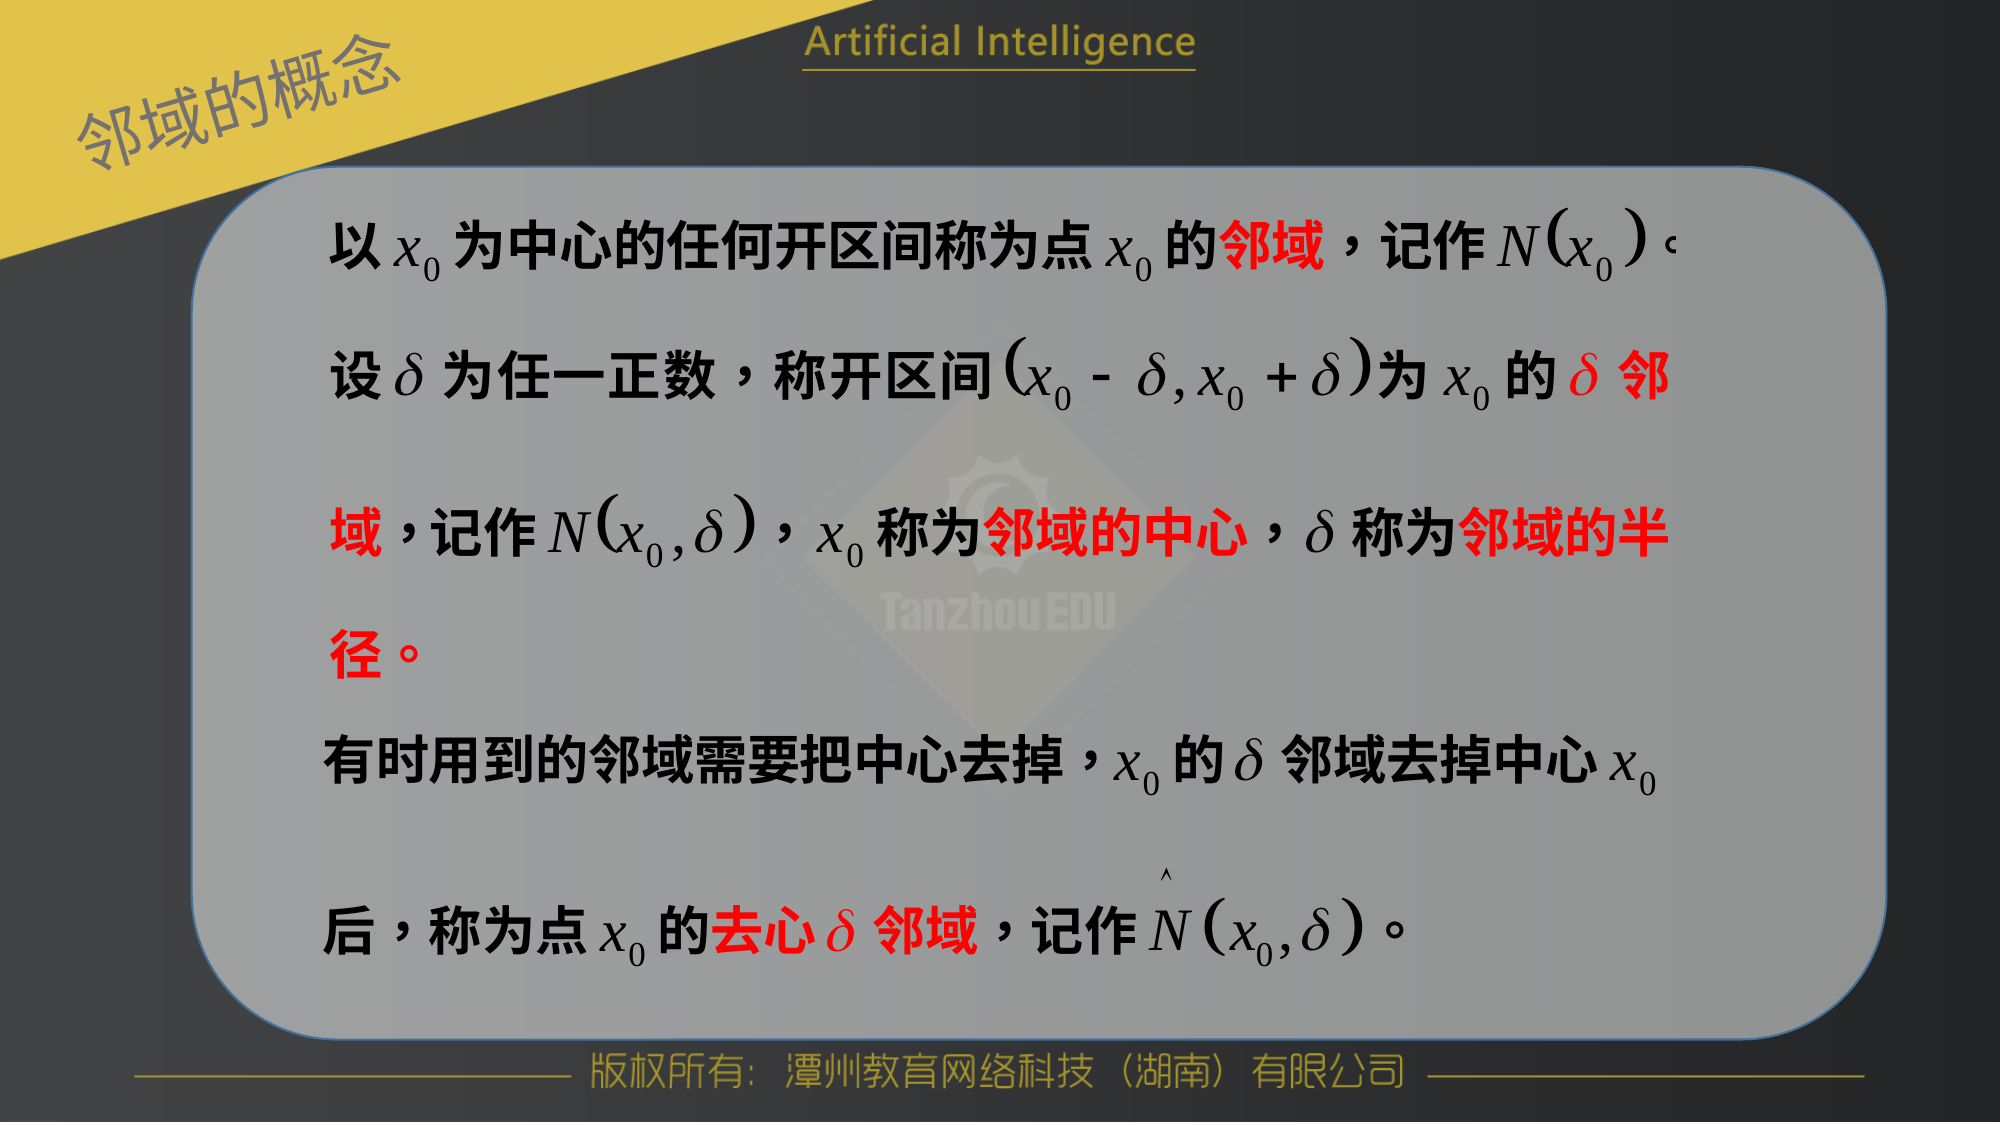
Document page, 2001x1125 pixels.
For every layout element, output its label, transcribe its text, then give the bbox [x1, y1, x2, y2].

picture [0, 0, 2000, 1122]
text_box [191, 166, 1887, 1040]
text_box 邻域的概念 [56, 6, 418, 196]
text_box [322, 686, 1669, 1047]
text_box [328, 171, 1676, 367]
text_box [329, 301, 1671, 737]
